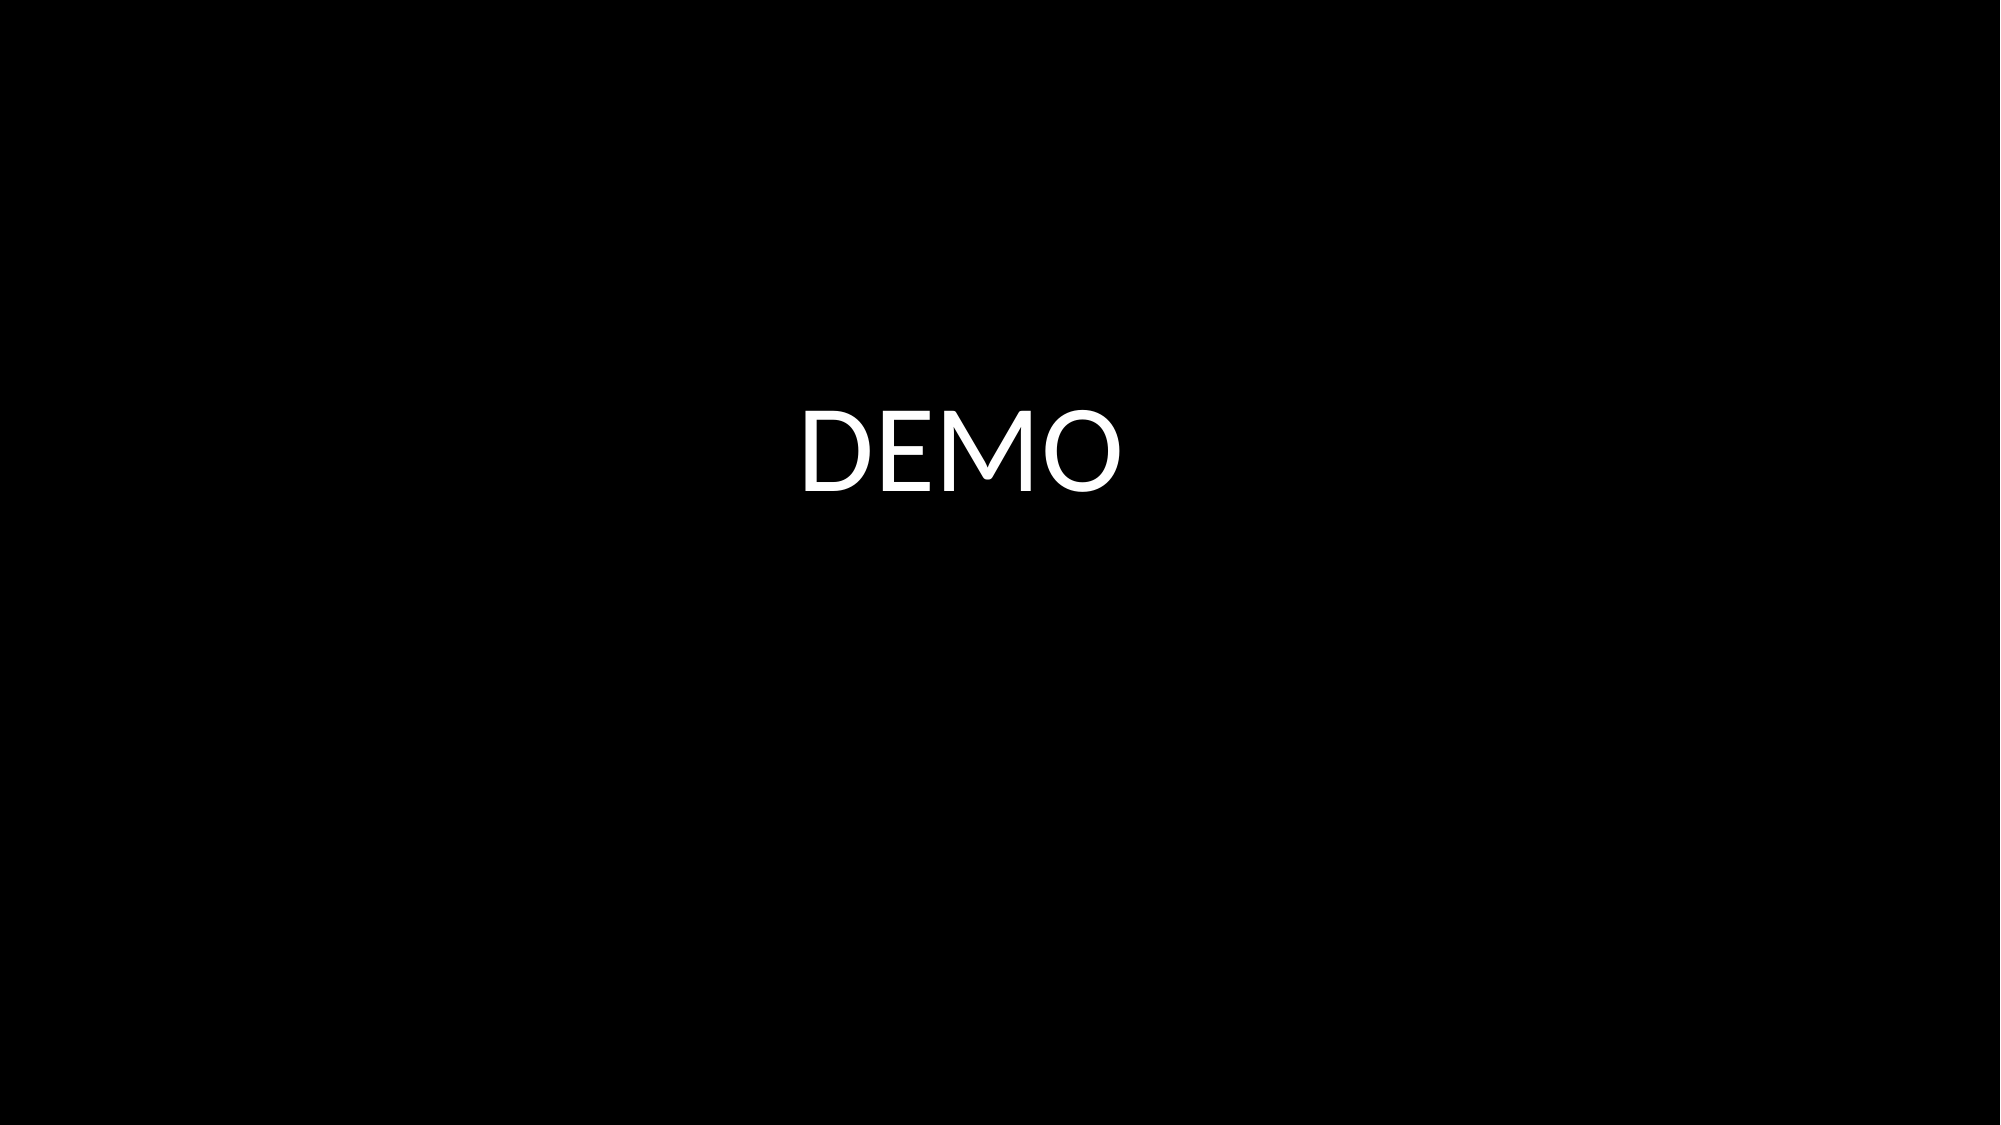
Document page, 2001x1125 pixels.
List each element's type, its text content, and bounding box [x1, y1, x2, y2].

title DEMO [278, 159, 1672, 724]
